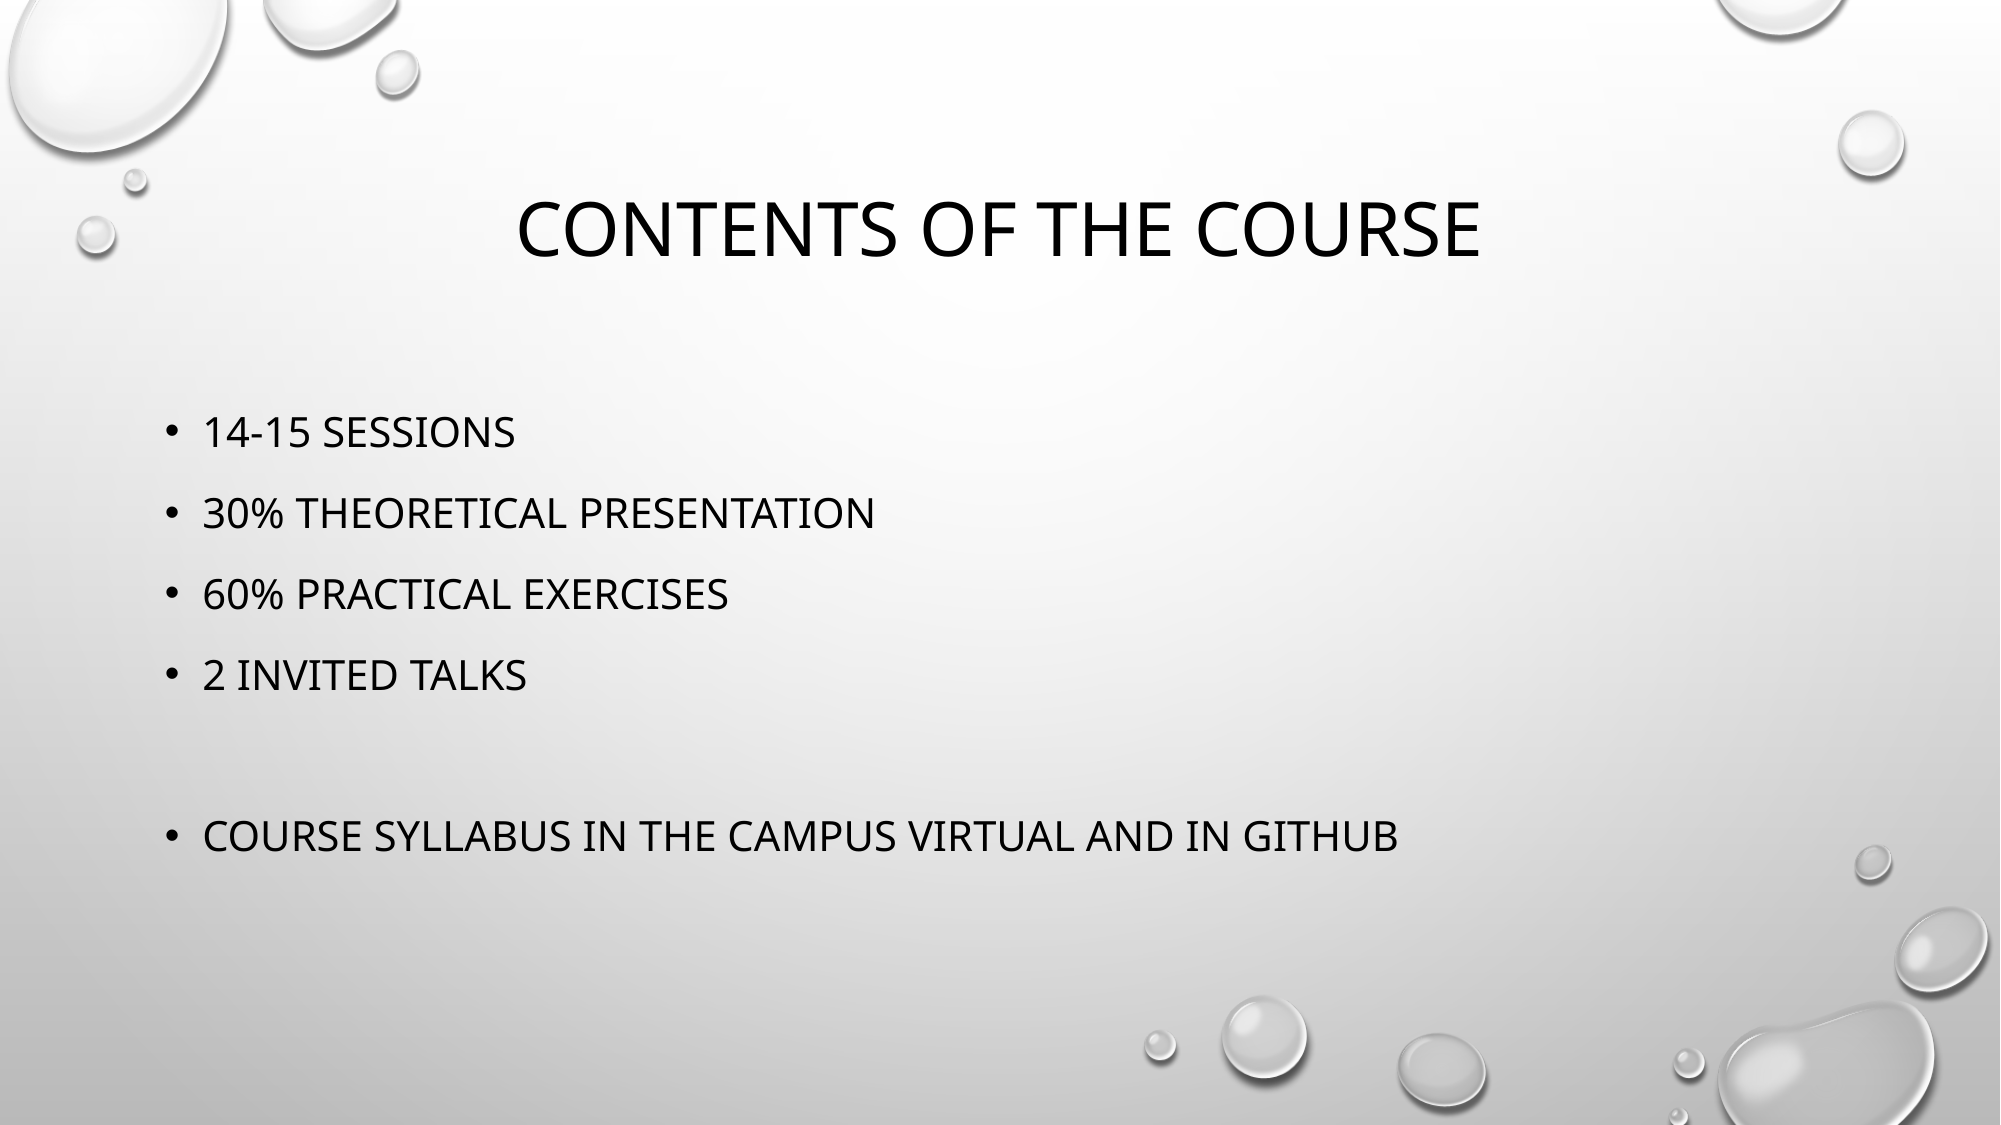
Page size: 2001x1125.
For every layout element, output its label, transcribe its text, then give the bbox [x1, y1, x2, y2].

list 14-15 sessions 30% theoretical presentation 60% practical exercises 2 Invited talks Course syllabus in the Campus Virtual and in GitHub [149, 388, 1850, 950]
title Contents of the course [149, 101, 1851, 364]
picture [0, 0, 2000, 1125]
